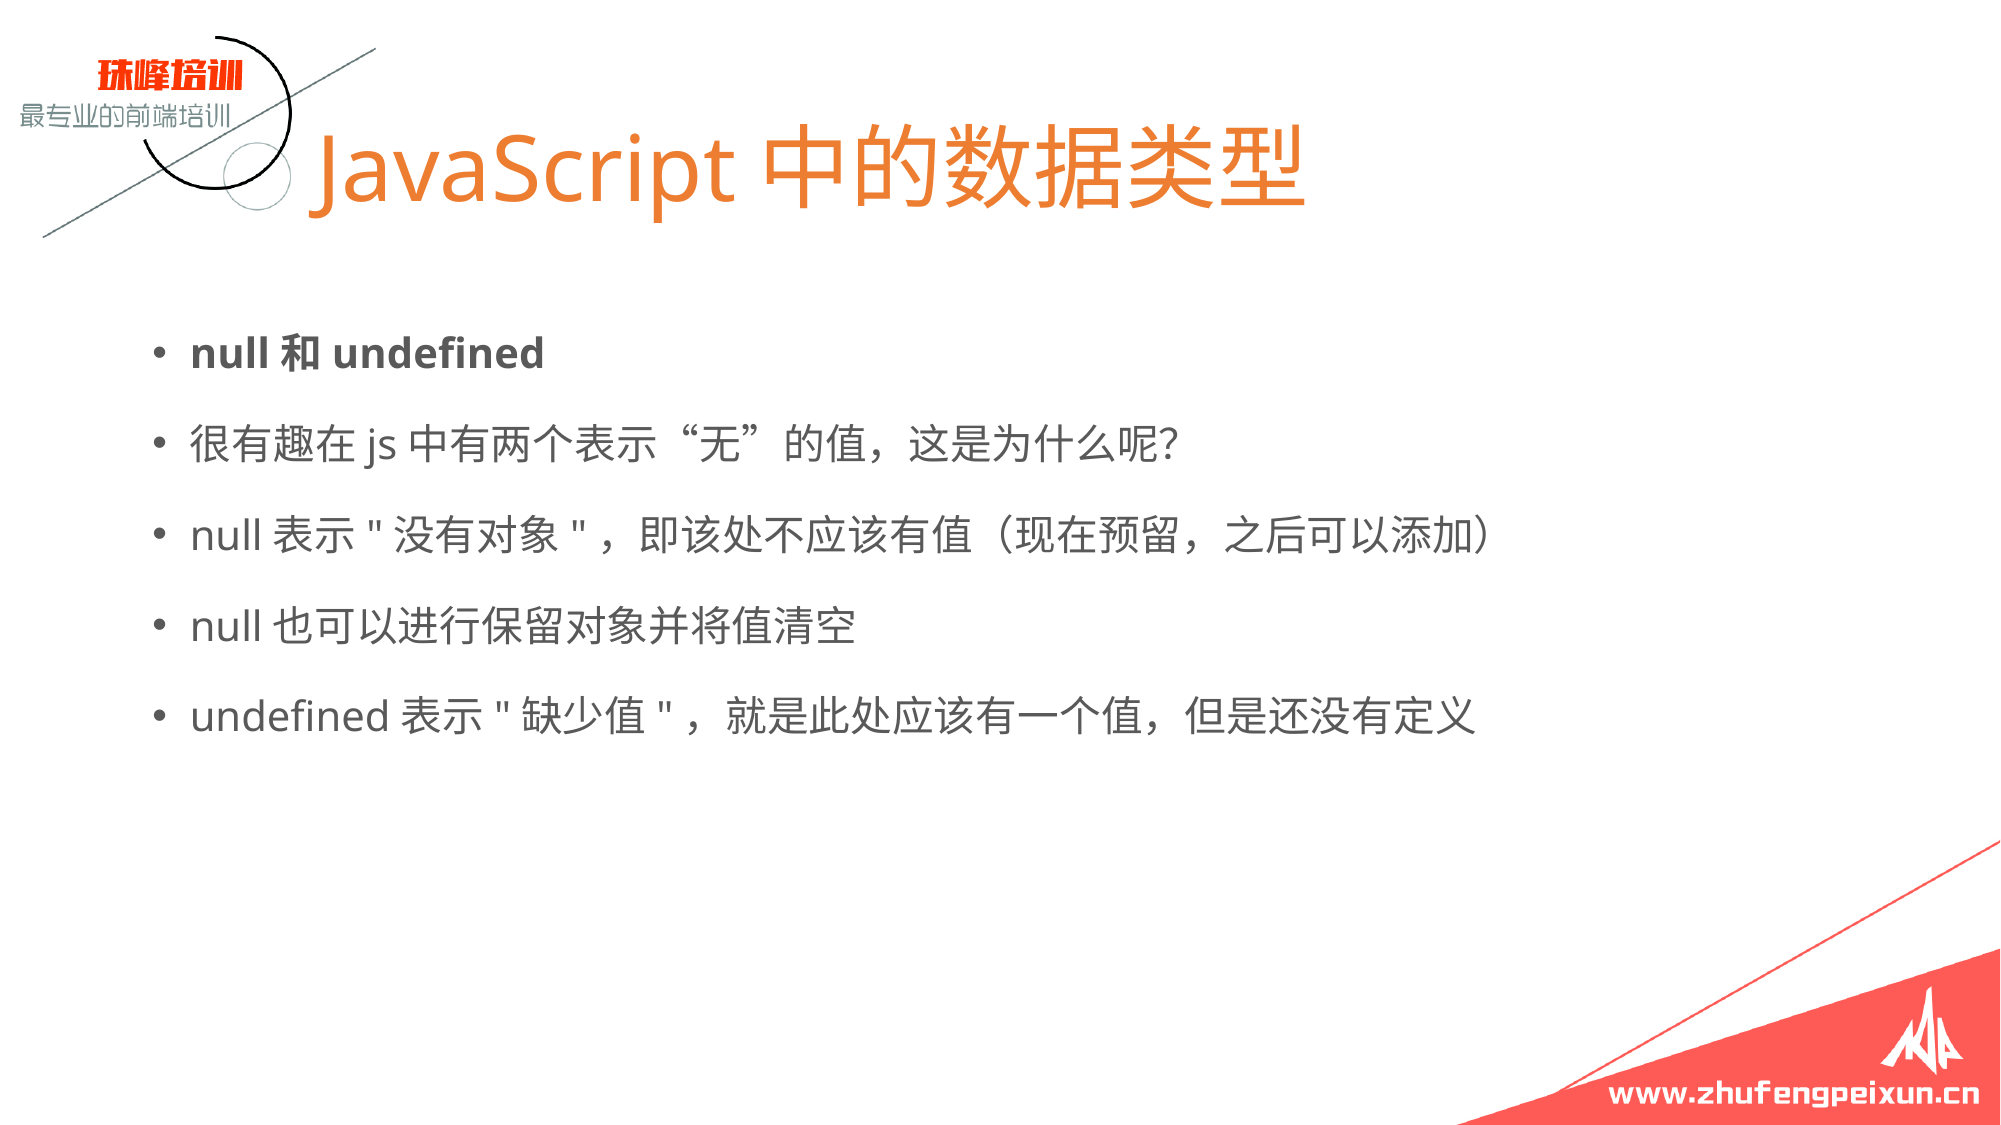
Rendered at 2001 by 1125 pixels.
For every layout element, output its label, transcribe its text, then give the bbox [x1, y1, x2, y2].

list null和undefined 很有趣在js中有两个表示“无”的值，这是为什么呢？ null表示"没有对象"，即该处不应该有值（现在预留，之后可以添加） null也可以进行保留对象并将值清空 undefined表示"缺少值"，就是此处应该有一个值，但是还没有定义 [137, 299, 1863, 1014]
title JavaScript中的数据类型 [302, 114, 1799, 248]
picture [1437, 796, 2001, 1125]
picture [18, 36, 376, 238]
